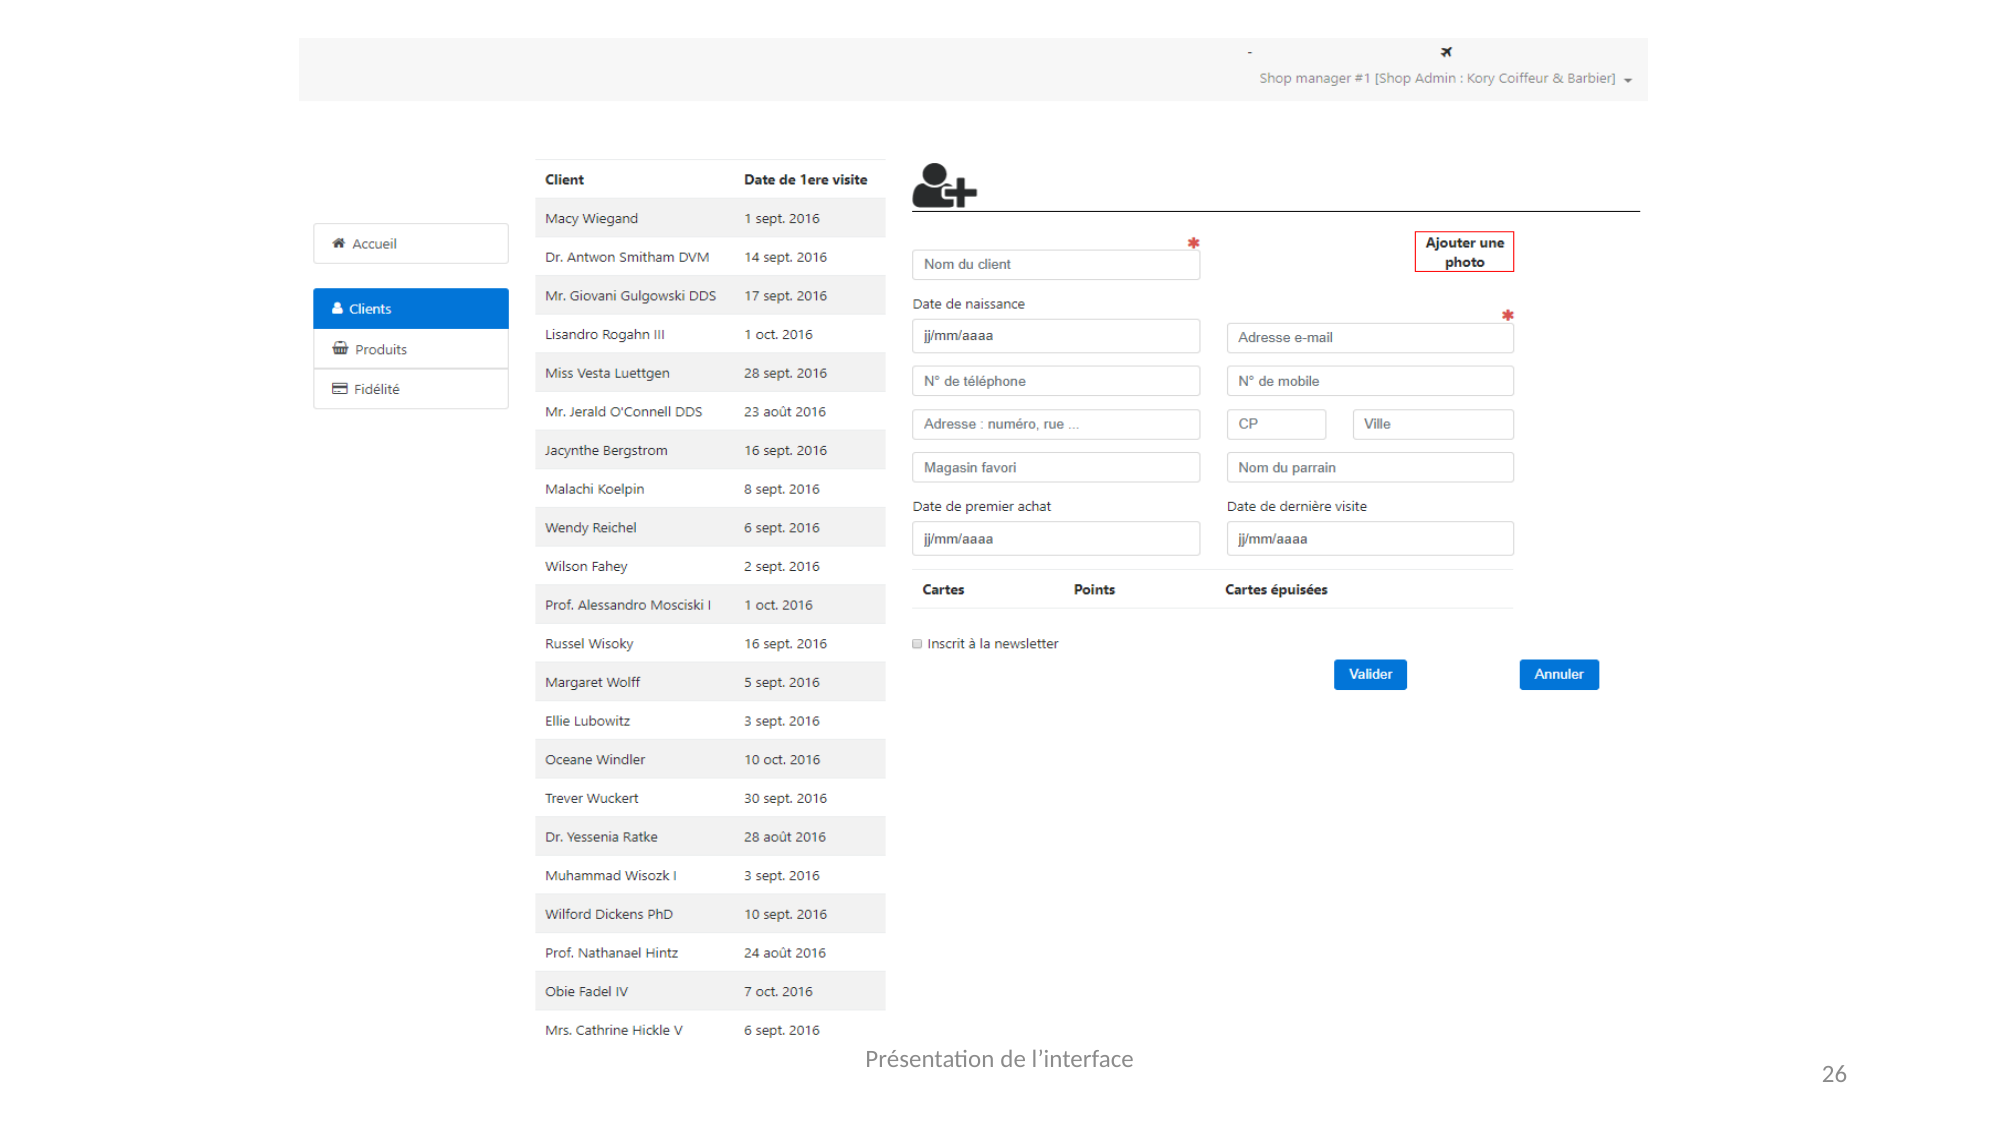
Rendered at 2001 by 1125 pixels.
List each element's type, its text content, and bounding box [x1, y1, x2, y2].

picture [299, 38, 1648, 1043]
footer Présentation de l’interface [662, 1043, 1338, 1103]
slide_number 26 [1412, 1042, 1863, 1103]
